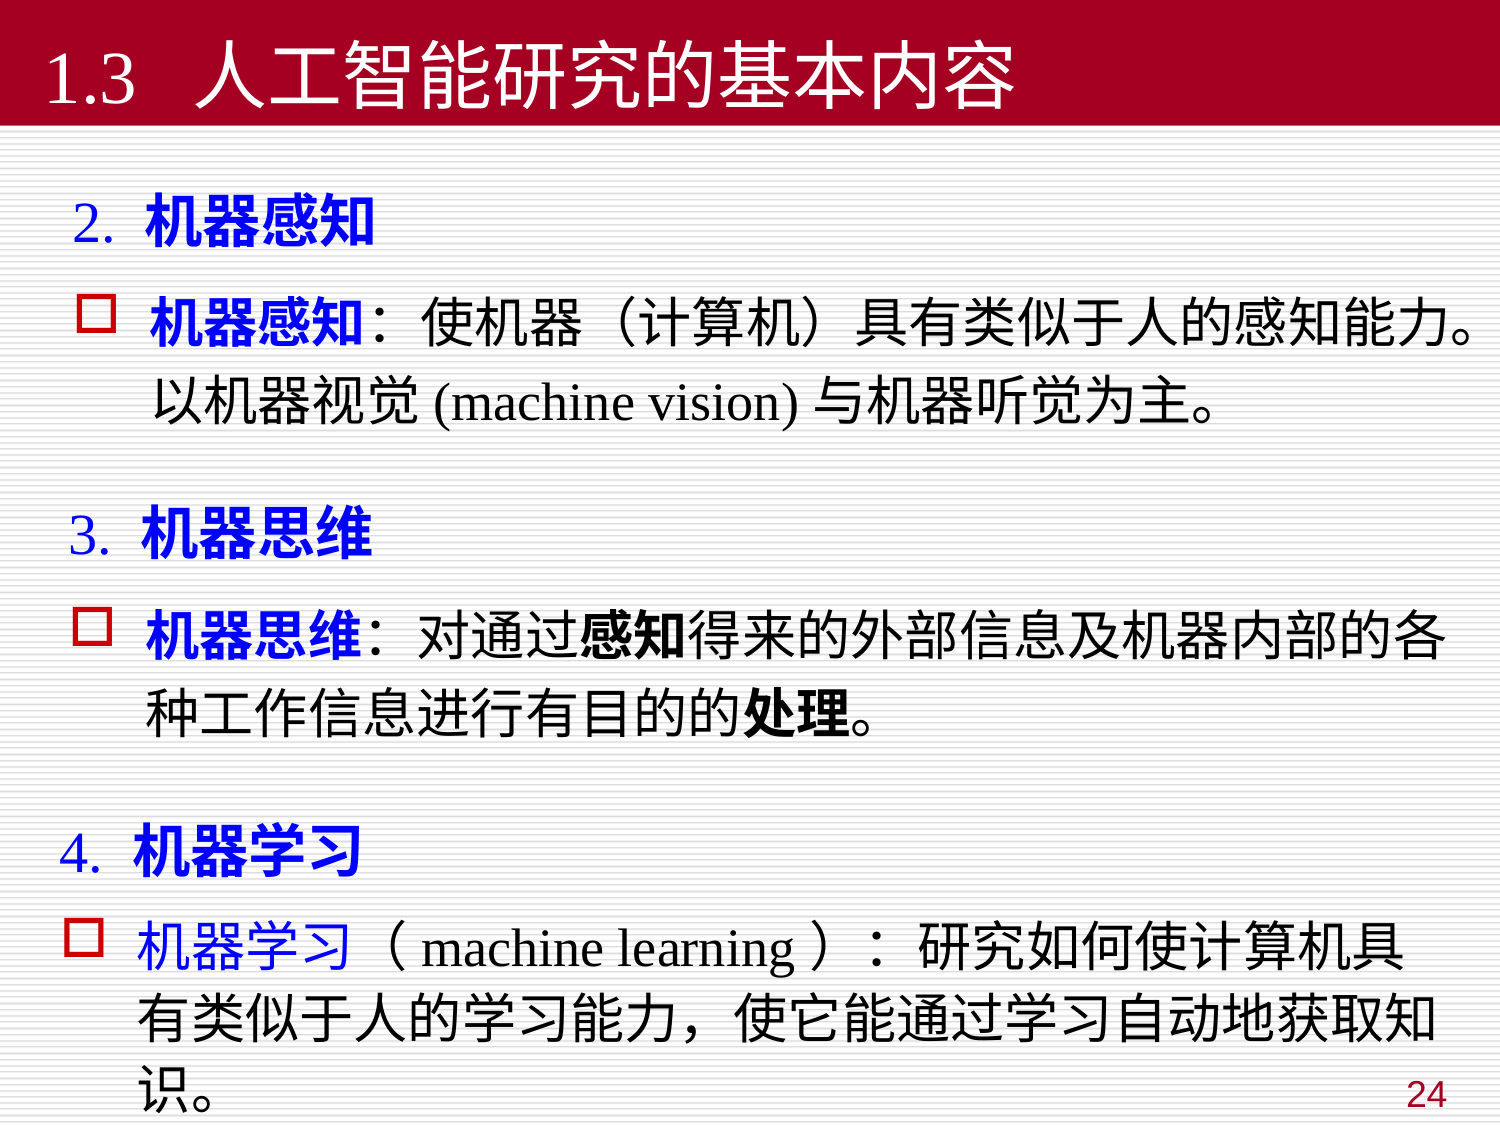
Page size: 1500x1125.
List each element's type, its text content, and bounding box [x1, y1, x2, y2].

list 2. 机器感知 机器感知：使机器（计算机）具有类似于人的感知能力。以机器视觉(machine vision)与机器听觉为主。 [57, 162, 1476, 514]
slide_number 24 [1137, 1088, 1463, 1122]
text_box 4. 机器学习 机器学习（machine learning）：研究如何使计算机具有类似于人的学习能力，使它能通过学习自动地获取知识。 [44, 799, 1463, 1088]
text_box 3. 机器思维 机器思维：对通过感知得来的外部信息及机器内部的各种工作信息进行有目的的处理。 [53, 474, 1472, 790]
text_box 1.3 人工智能研究的基本内容 [0, 0, 1500, 126]
picture [0, 126, 1500, 1125]
